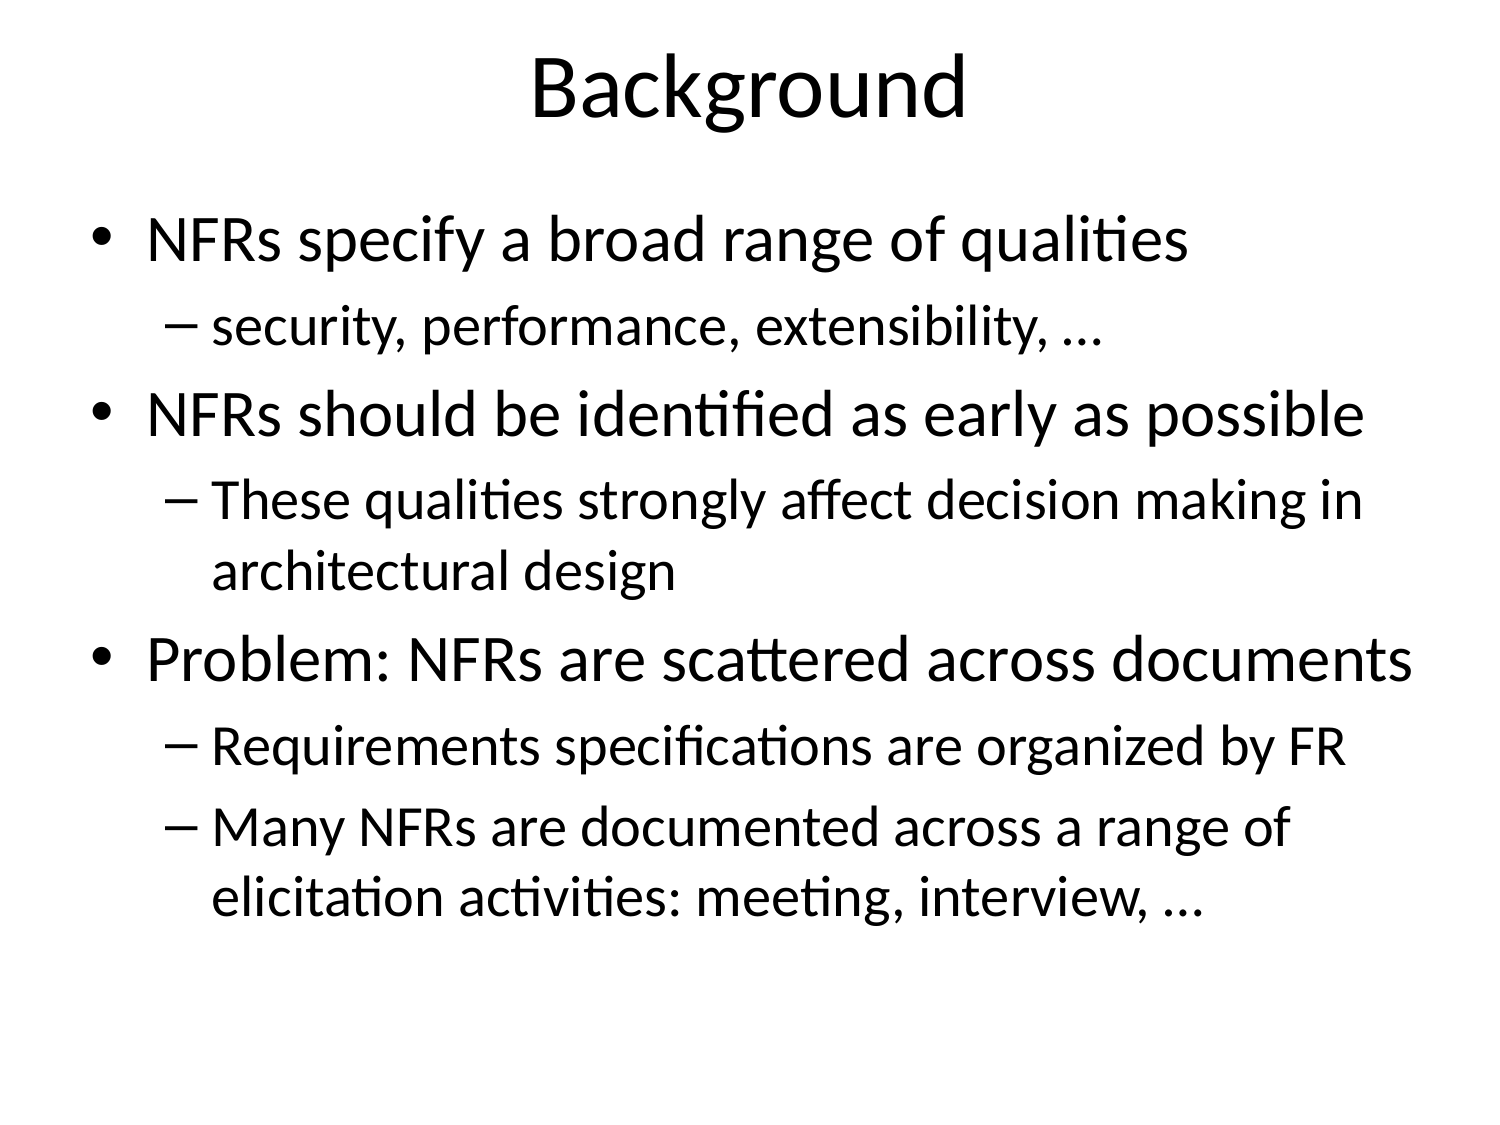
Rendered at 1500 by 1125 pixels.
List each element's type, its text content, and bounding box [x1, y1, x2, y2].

list NFRs specify a broad range of qualities security, performance, extensibility, … NFRs should be identified as early as possible These qualities strongly affect decision making in architectural design Problem: NFRs are scattered across documents Requirements specifications are organized by FR Many NFRs are documented across a range of elicitation activities: meeting, interview, … [75, 187, 1488, 1005]
title Background [75, 12, 1425, 150]
